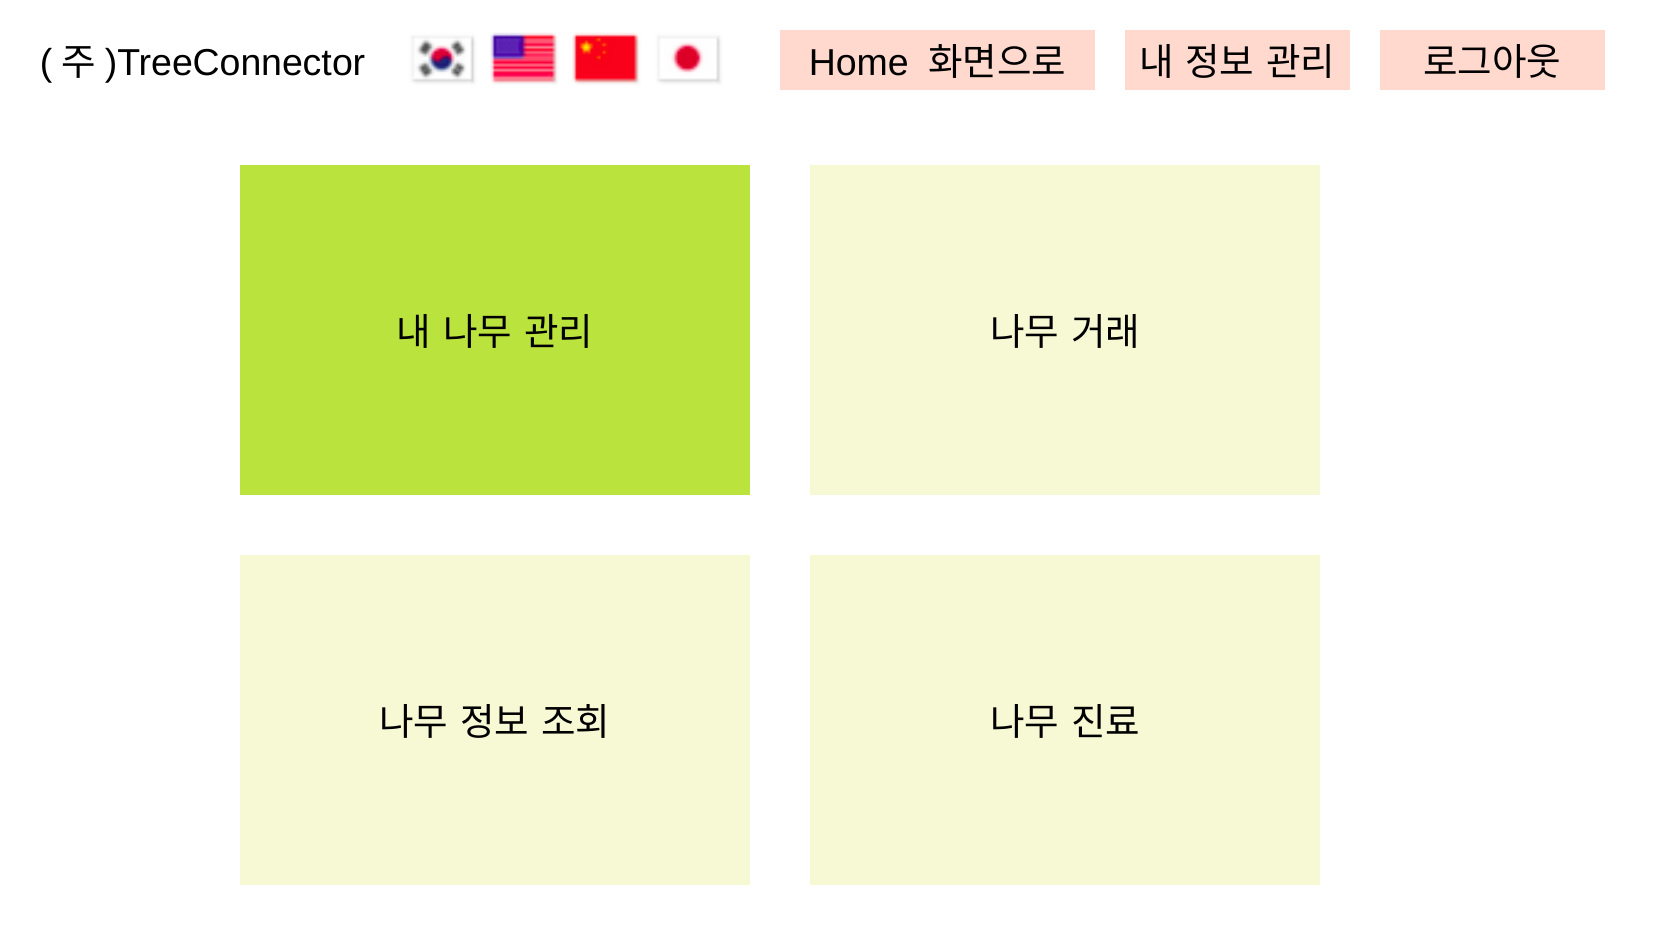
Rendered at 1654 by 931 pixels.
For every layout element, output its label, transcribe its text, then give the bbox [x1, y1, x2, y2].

text_box 내 나무 관리 [240, 165, 750, 495]
text_box 나무 정보 조회 [240, 555, 750, 885]
picture [399, 29, 736, 90]
text_box 나무 진료 [810, 555, 1320, 885]
text_box (주)TreeConnector [45, 15, 360, 105]
text_box 내 정보 관리 [1125, 30, 1350, 90]
text_box 나무 거래 [810, 165, 1320, 495]
text_box Home 화면으로 [780, 30, 1095, 90]
text_box 로그아웃 [1380, 30, 1605, 90]
